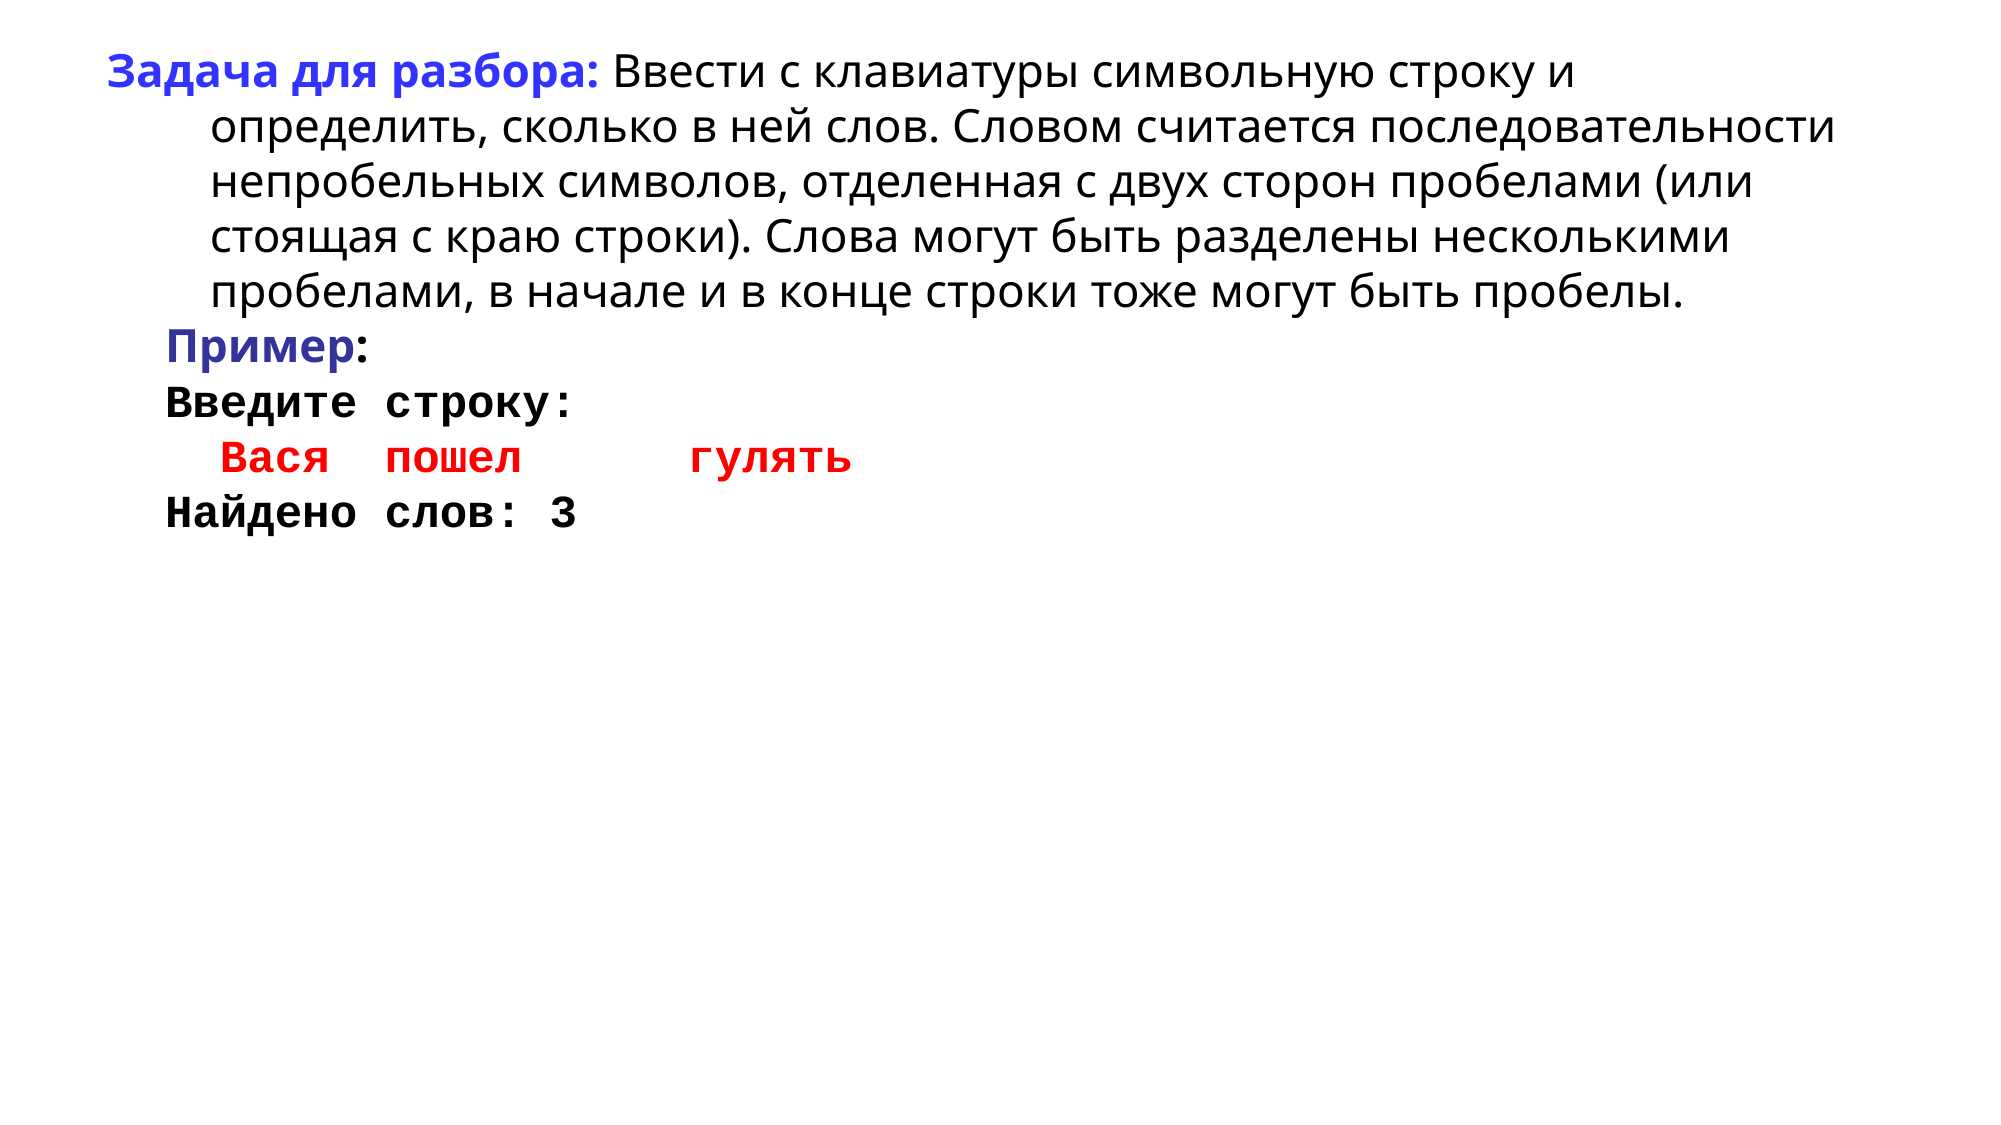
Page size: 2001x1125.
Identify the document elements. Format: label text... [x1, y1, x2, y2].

text_box Задача для разбора: Ввести с клавиатуры символьную строку и определить, сколько в ней слов. Словом считается последовательности непробельных символов, отделенная с двух сторон пробелами (или стоящая с краю строки). Слова могут быть разделены несколькими пробелами, в начале и в конце строки тоже могут быть пробелы. Пример: Введите строку: Вася пошел гулять Найдено слов: 3 [91, 34, 1881, 545]
